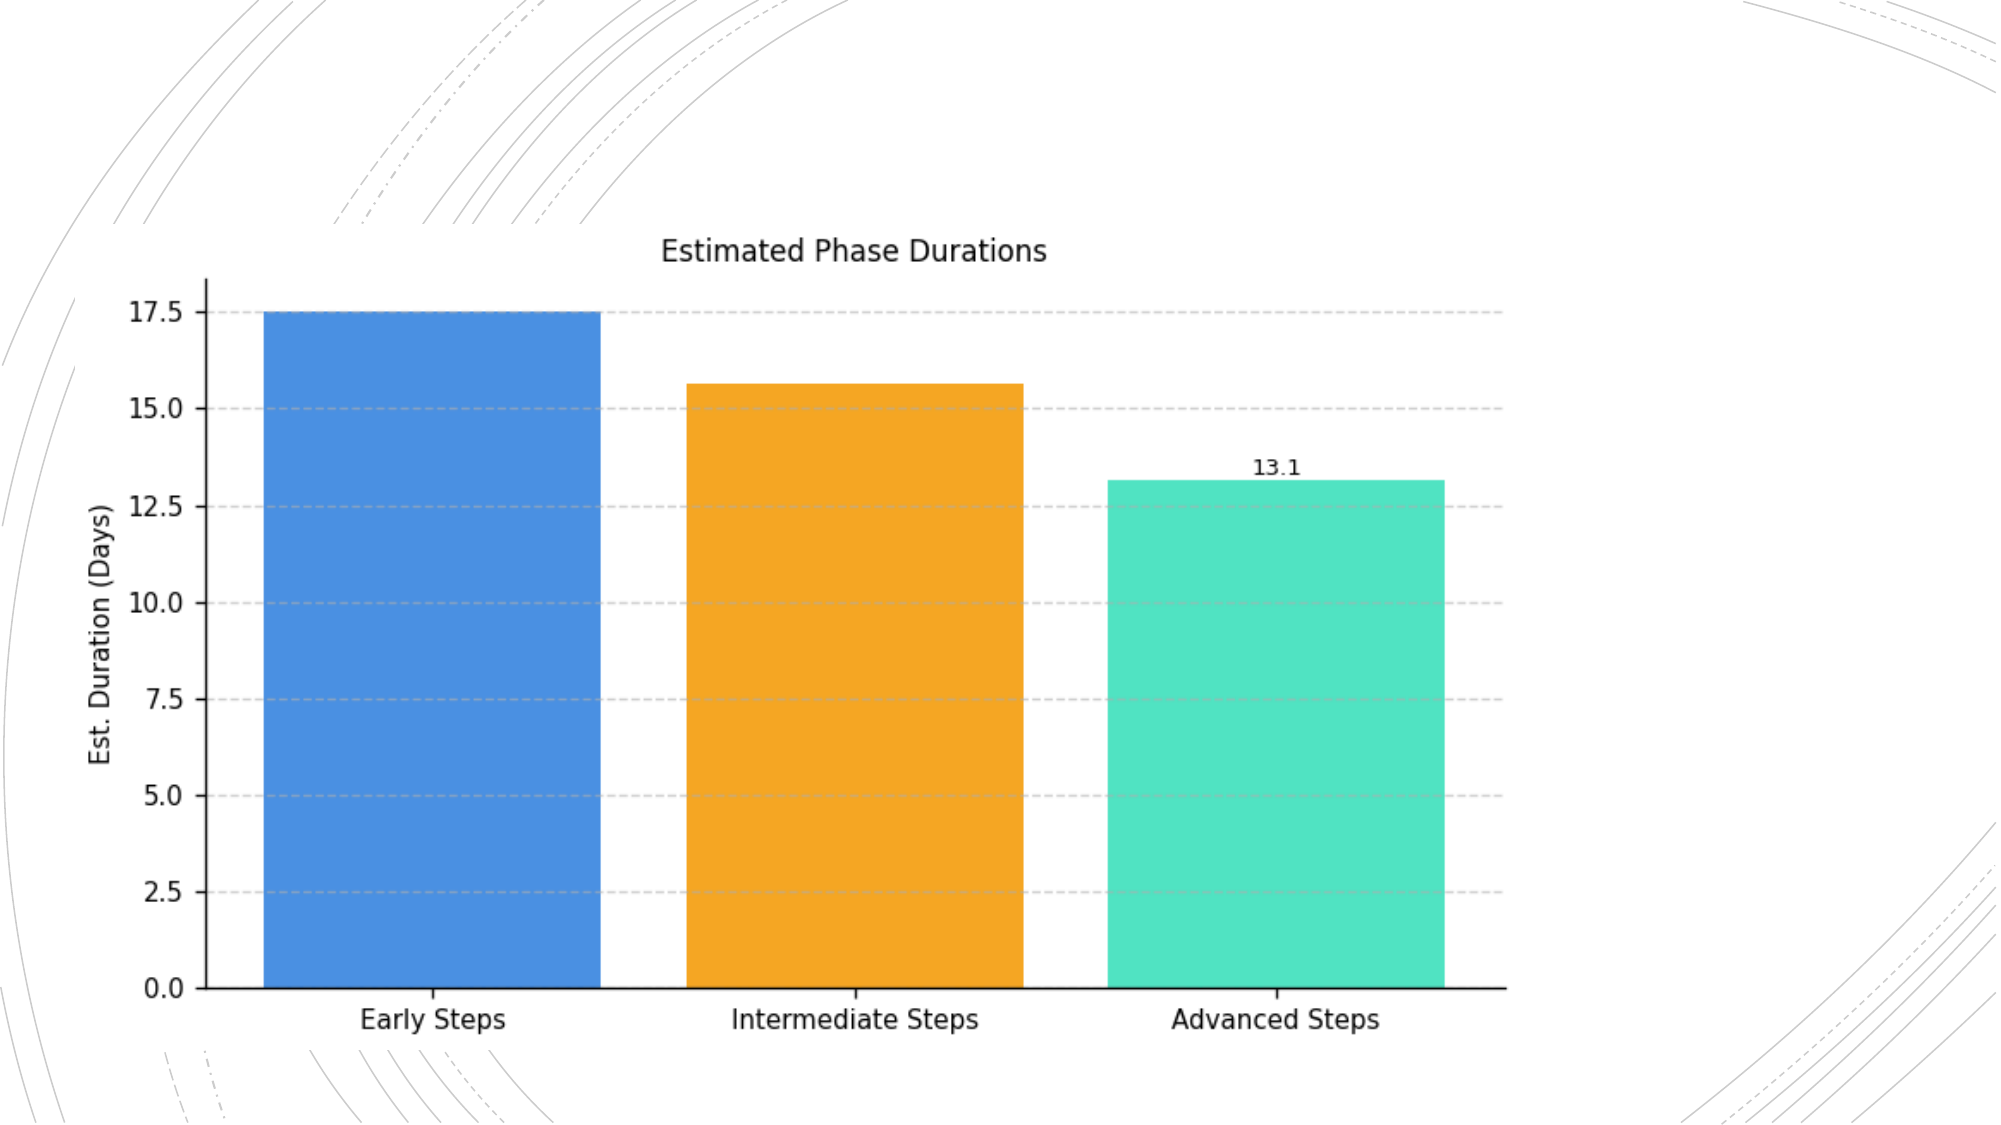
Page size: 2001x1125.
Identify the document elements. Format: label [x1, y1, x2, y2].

picture [74, 224, 1519, 1051]
